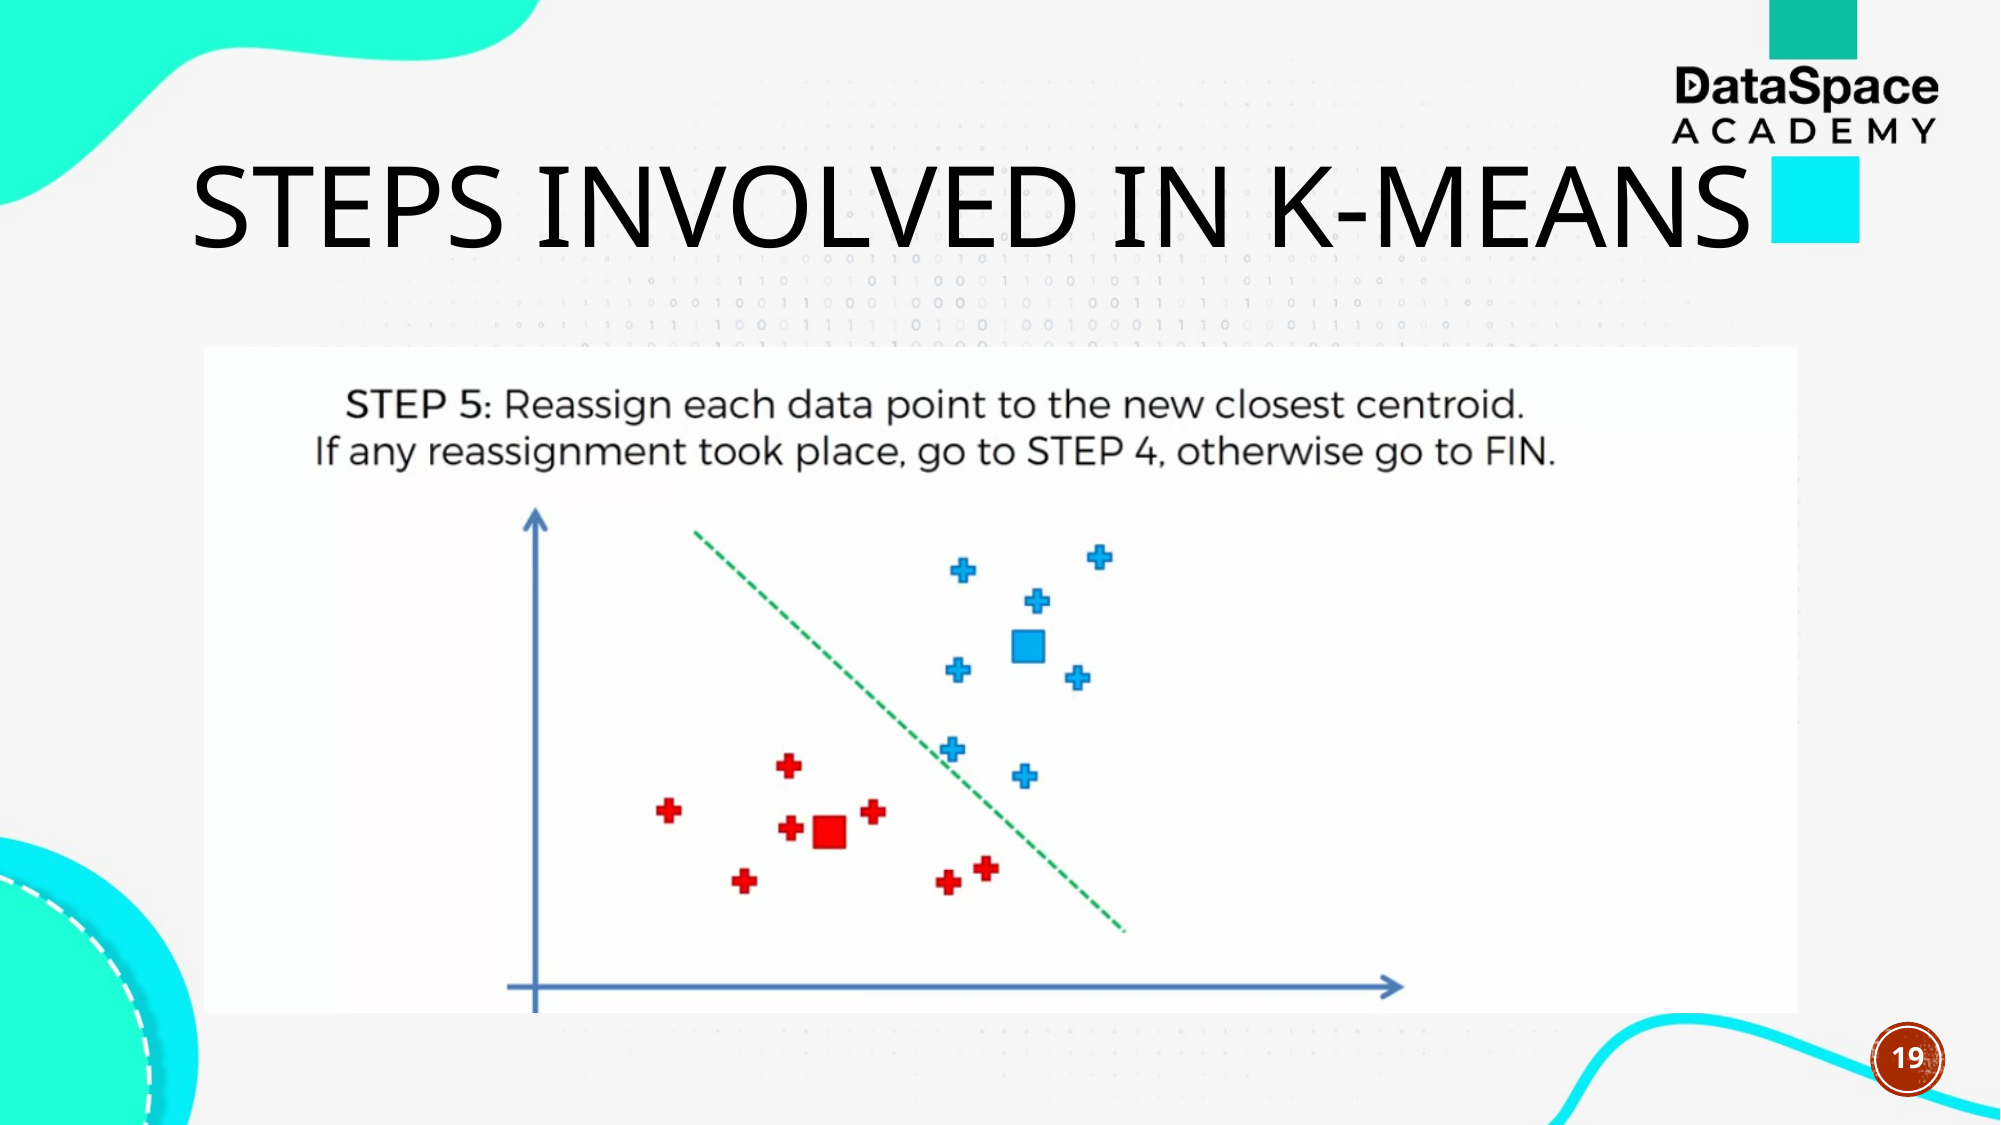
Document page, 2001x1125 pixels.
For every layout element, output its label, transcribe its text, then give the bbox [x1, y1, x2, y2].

title Steps involved in k-means [175, 79, 1826, 344]
picture [0, 0, 2001, 1125]
slide_number 19 [1855, 1028, 1961, 1089]
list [205, 354, 1796, 1011]
